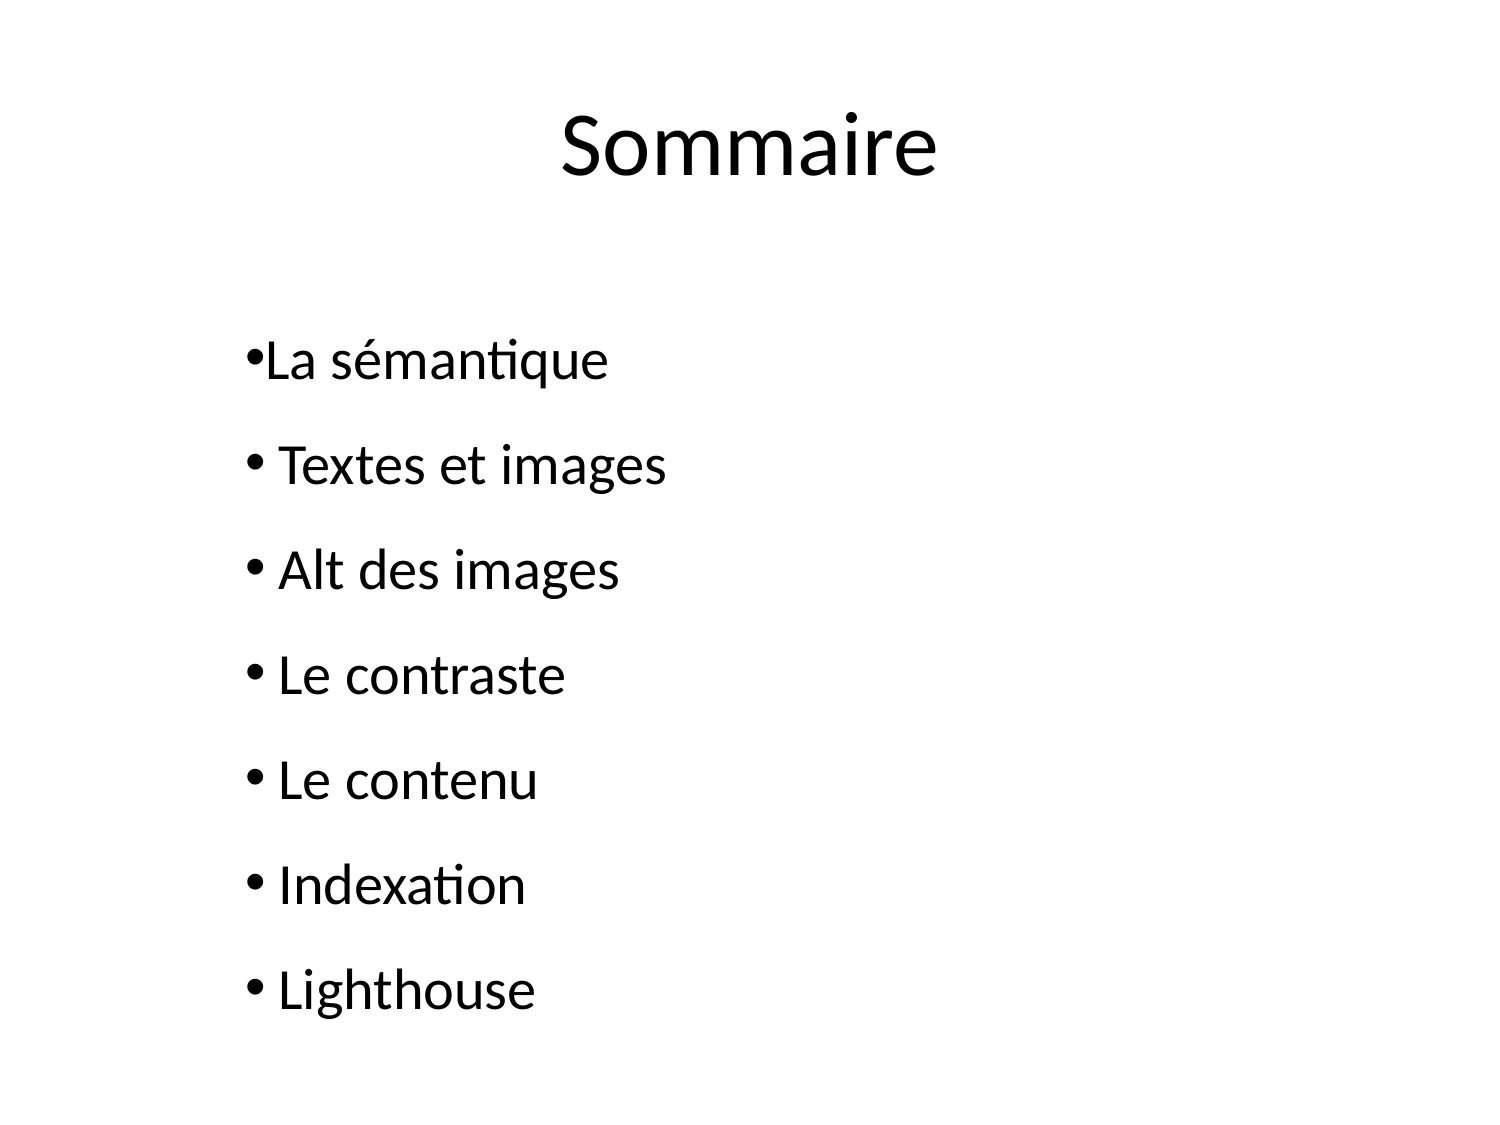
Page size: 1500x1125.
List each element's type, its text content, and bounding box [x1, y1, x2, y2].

text_box La sémantique Textes et images Alt des images Le contraste Le contenu Indexation Lighthouse [230, 278, 1282, 1125]
title Sommaire [75, 45, 1425, 233]
